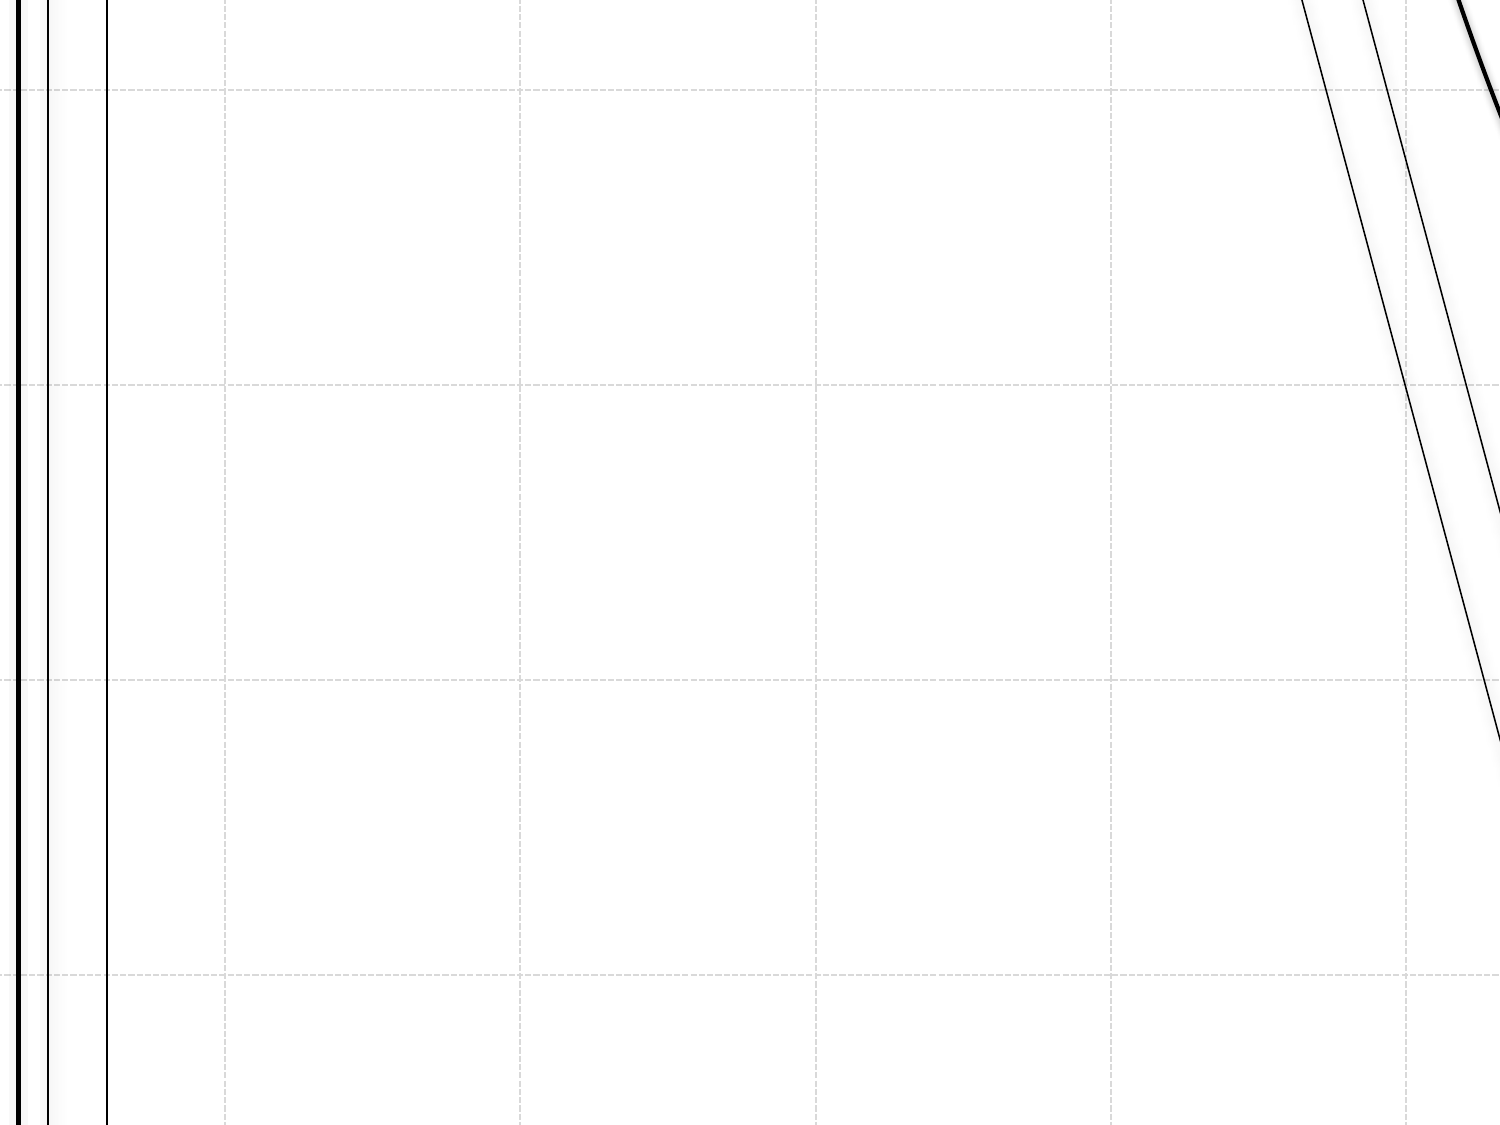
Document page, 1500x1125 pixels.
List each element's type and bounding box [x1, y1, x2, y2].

text_box [0, 0, 1500, 1125]
